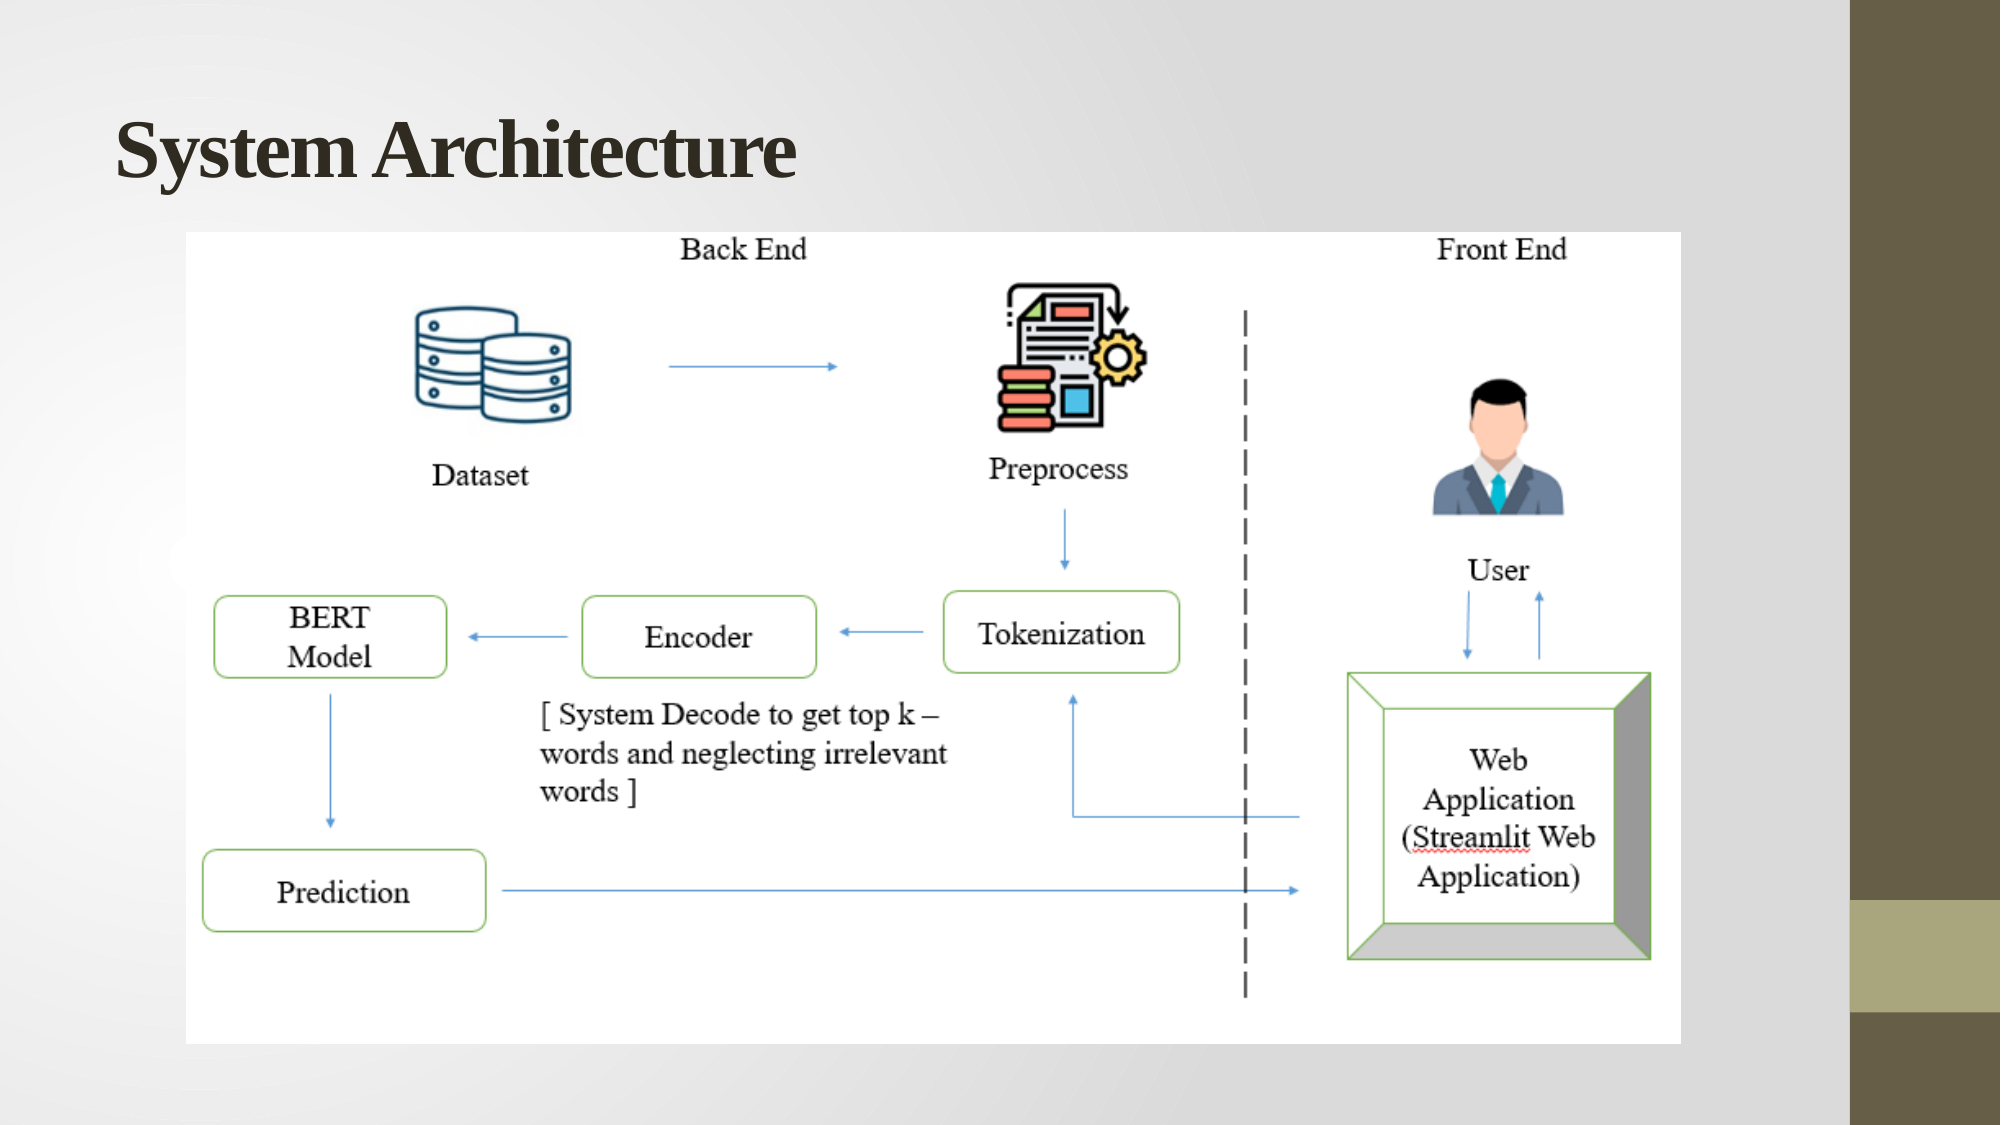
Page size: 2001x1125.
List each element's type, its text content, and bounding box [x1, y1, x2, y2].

title System Architecture [99, 45, 1767, 233]
picture [185, 231, 1681, 1044]
